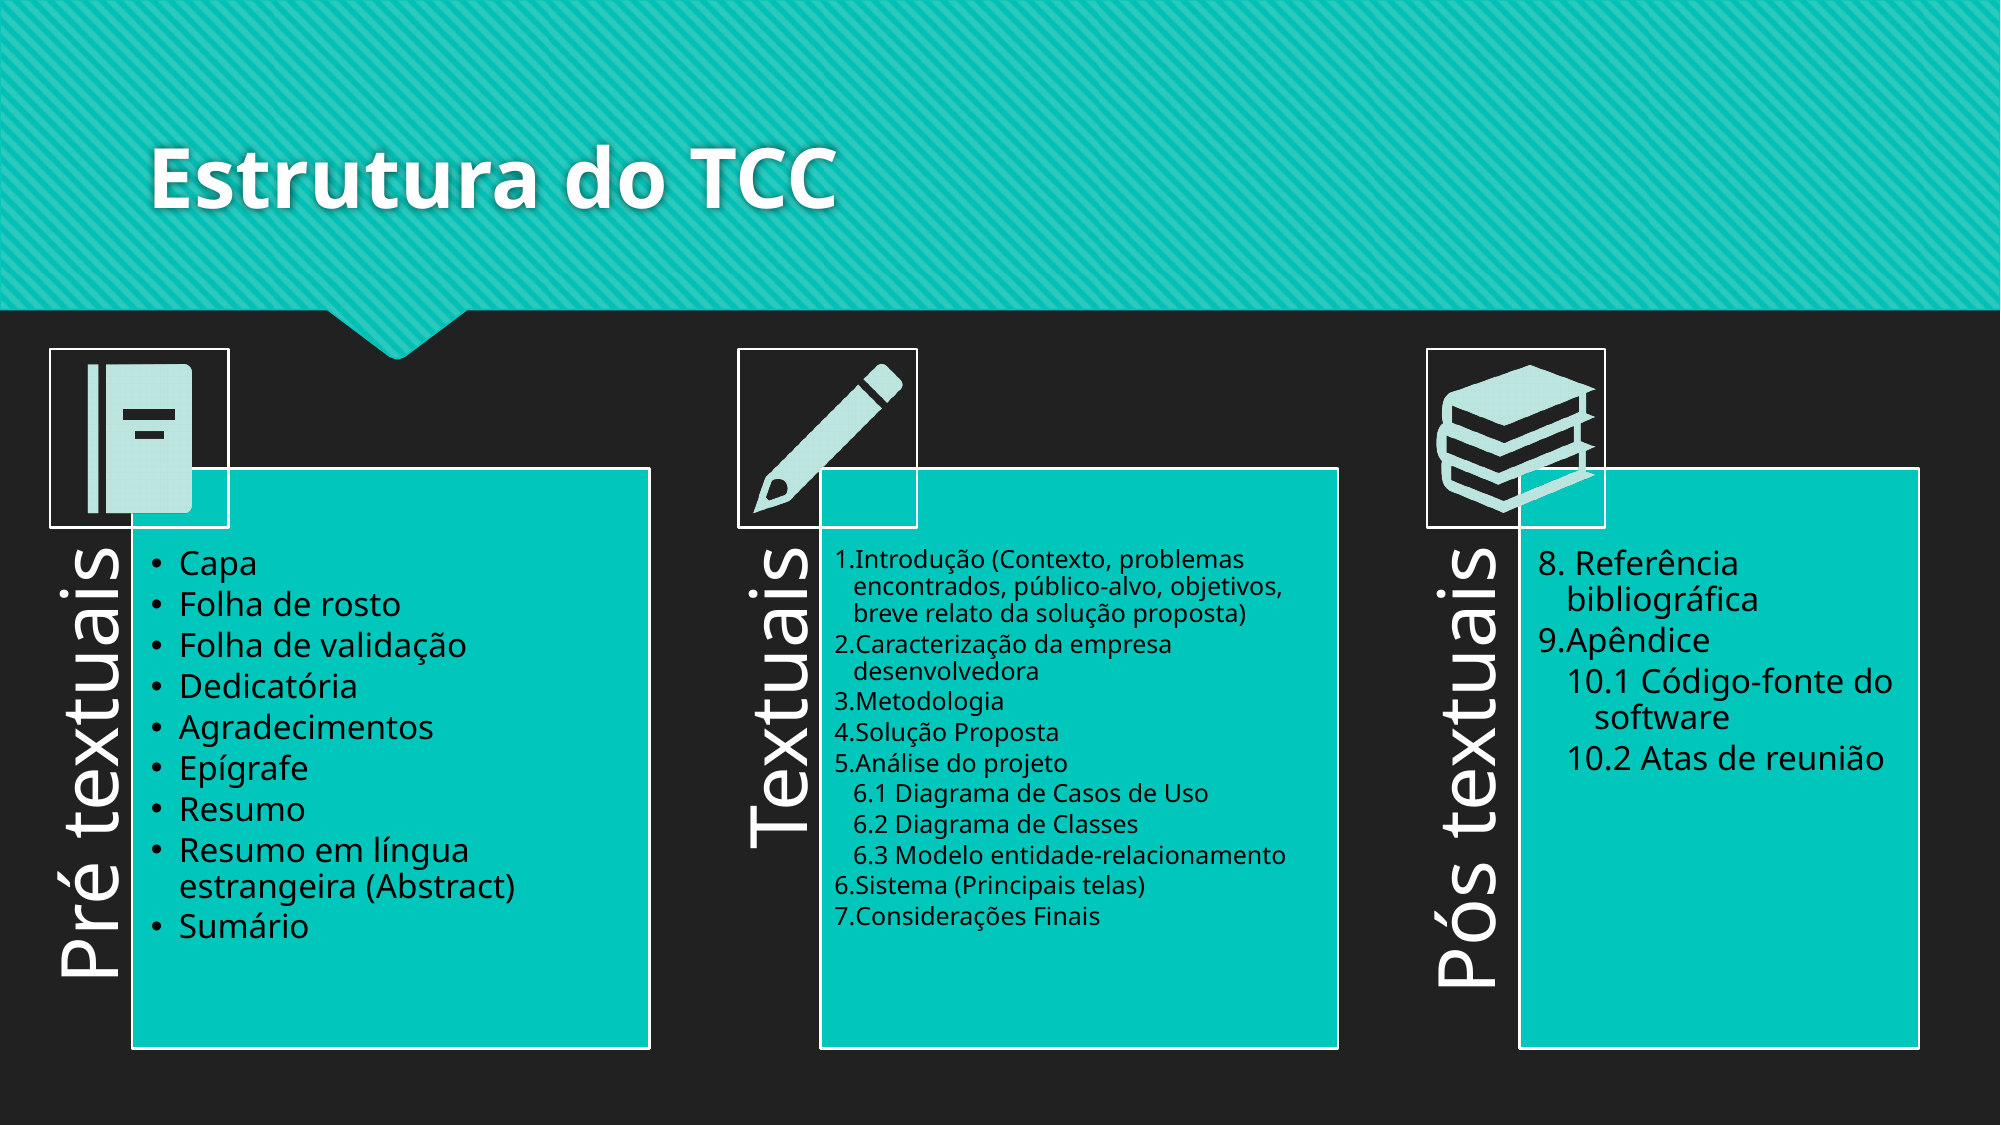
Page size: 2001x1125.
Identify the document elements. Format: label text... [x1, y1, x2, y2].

title Estrutura do TCC [132, 73, 1868, 233]
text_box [31, 326, 1957, 1071]
